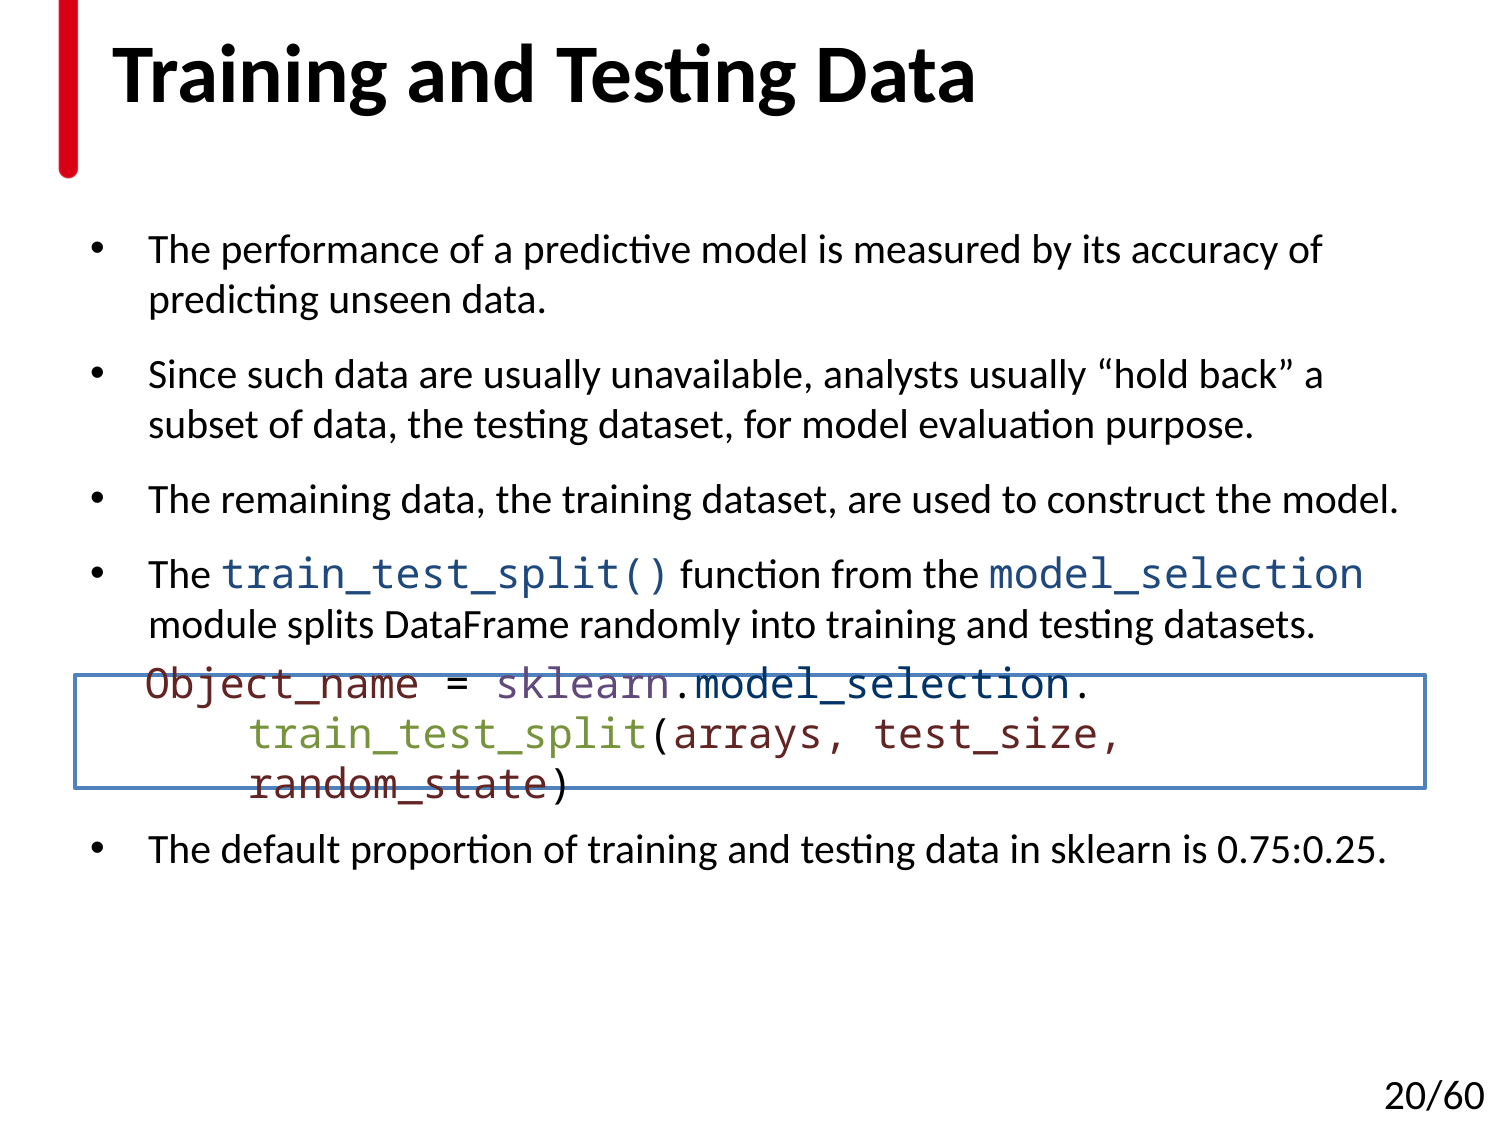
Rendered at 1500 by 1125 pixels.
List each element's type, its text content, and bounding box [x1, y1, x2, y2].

text_box Object_name = sklearn.model_selection. train_test_split(arrays, test_size, random_state) [73, 673, 1427, 790]
list The performance of a predictive model is measured by its accuracy of predicting unseen data. Since such data are usually unavailable, analysts usually “hold back” a subset of data, the testing dataset, for model evaluation purpose. The remaining data, the training dataset, are used to construct the model. The train_test_split() function from the model_selection module splits DataFrame randomly into training and testing datasets. The default proportion of training and testing data in sklearn is 0.75:0.25. [75, 214, 1425, 673]
title Training and Testing Data [97, 0, 1425, 138]
list The performance of a predictive model is measured by its accuracy of predicting unseen data. Since such data are usually unavailable, analysts usually “hold back” a subset of data, the testing dataset, for model evaluation purpose. The remaining data, the training dataset, are used to construct the model. The train_test_split() function from the model_selection module splits DataFrame randomly into training and testing datasets. The default proportion of training and testing data in sklearn is 0.75:0.25. [75, 790, 1425, 957]
picture [57, 0, 81, 200]
